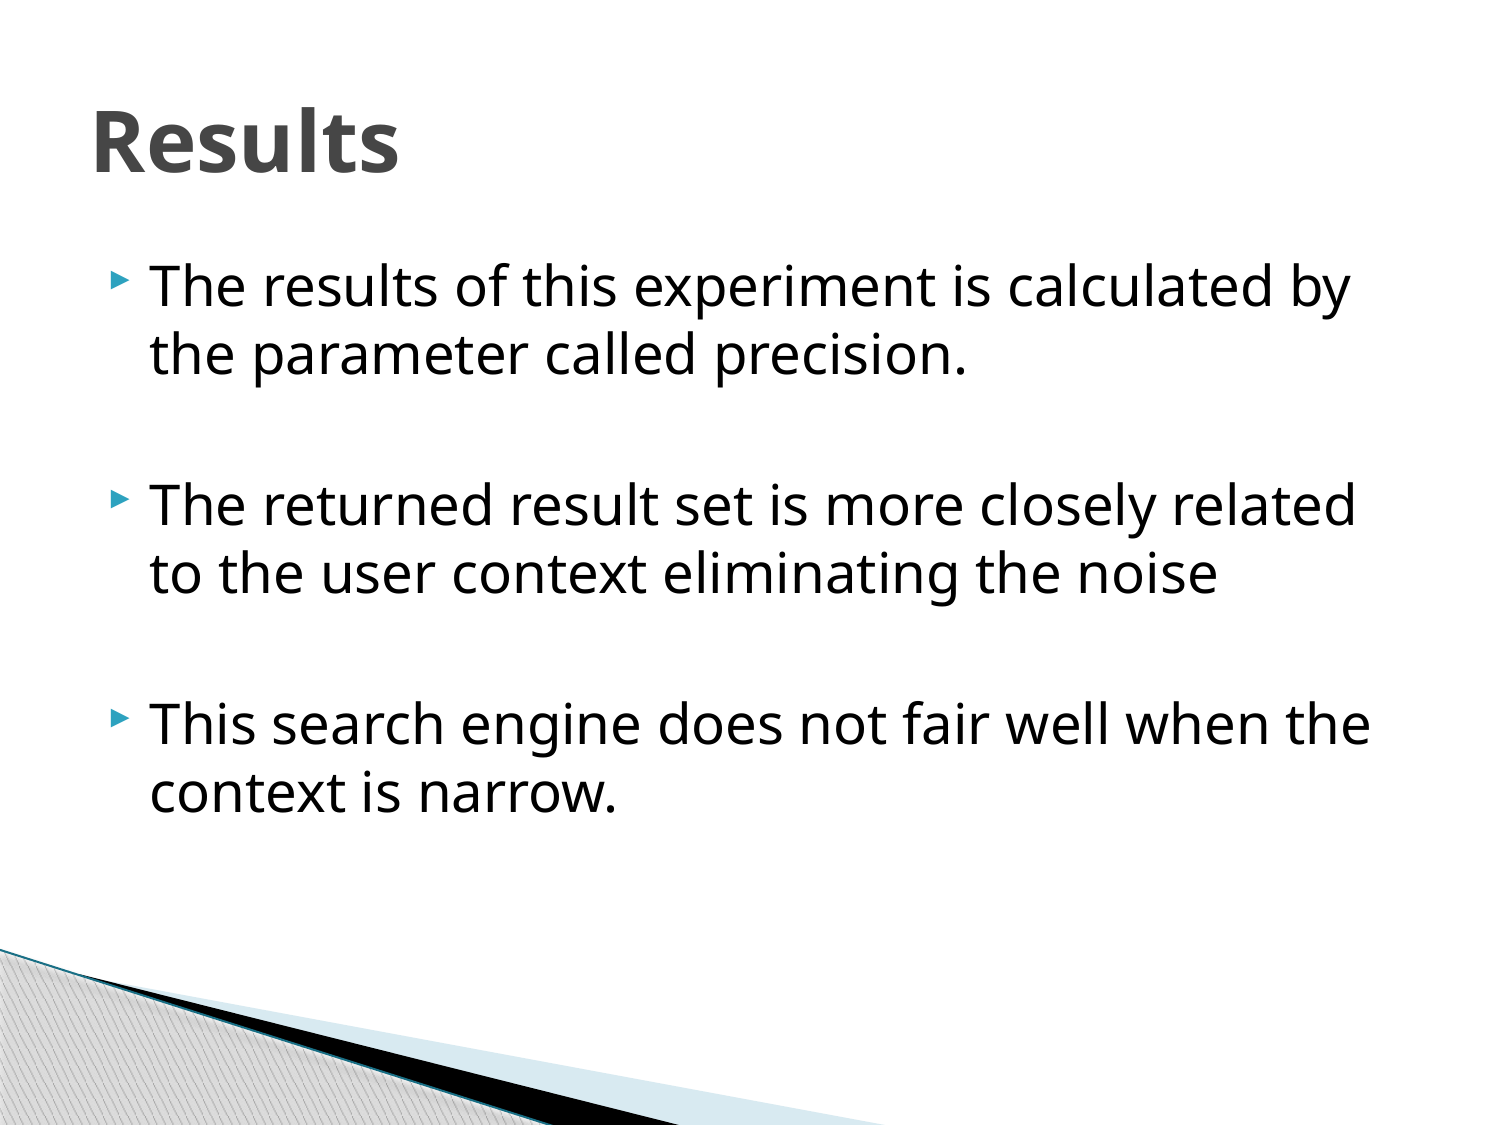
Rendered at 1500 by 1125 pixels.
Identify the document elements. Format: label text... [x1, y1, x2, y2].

title Results [75, 45, 1425, 233]
list The results of this experiment is calculated by the parameter called precision. The returned result set is more closely related to the user context eliminating the noise This search engine does not fair well when the context is narrow. [75, 243, 1425, 986]
